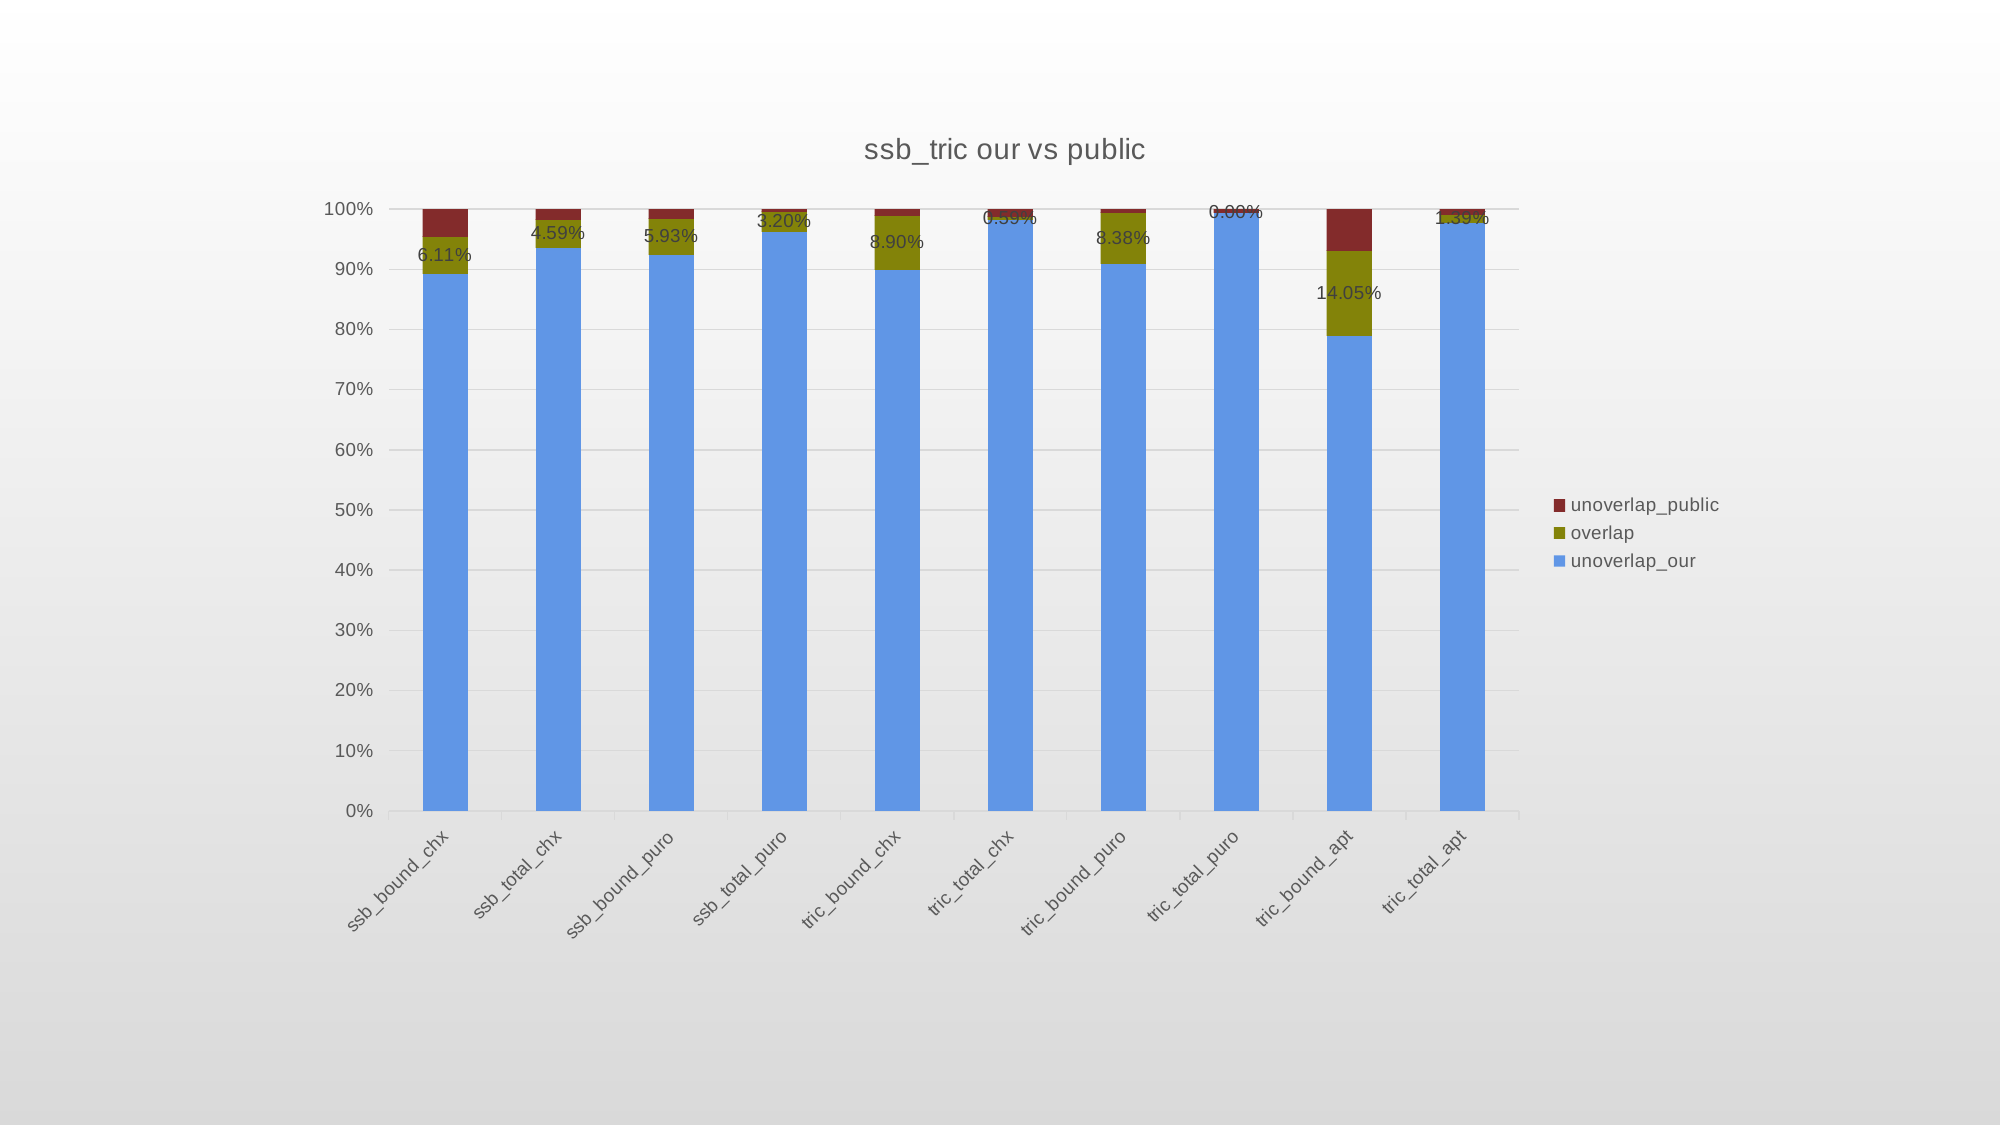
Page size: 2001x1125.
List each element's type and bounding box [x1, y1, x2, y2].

chart [294, 105, 1739, 962]
